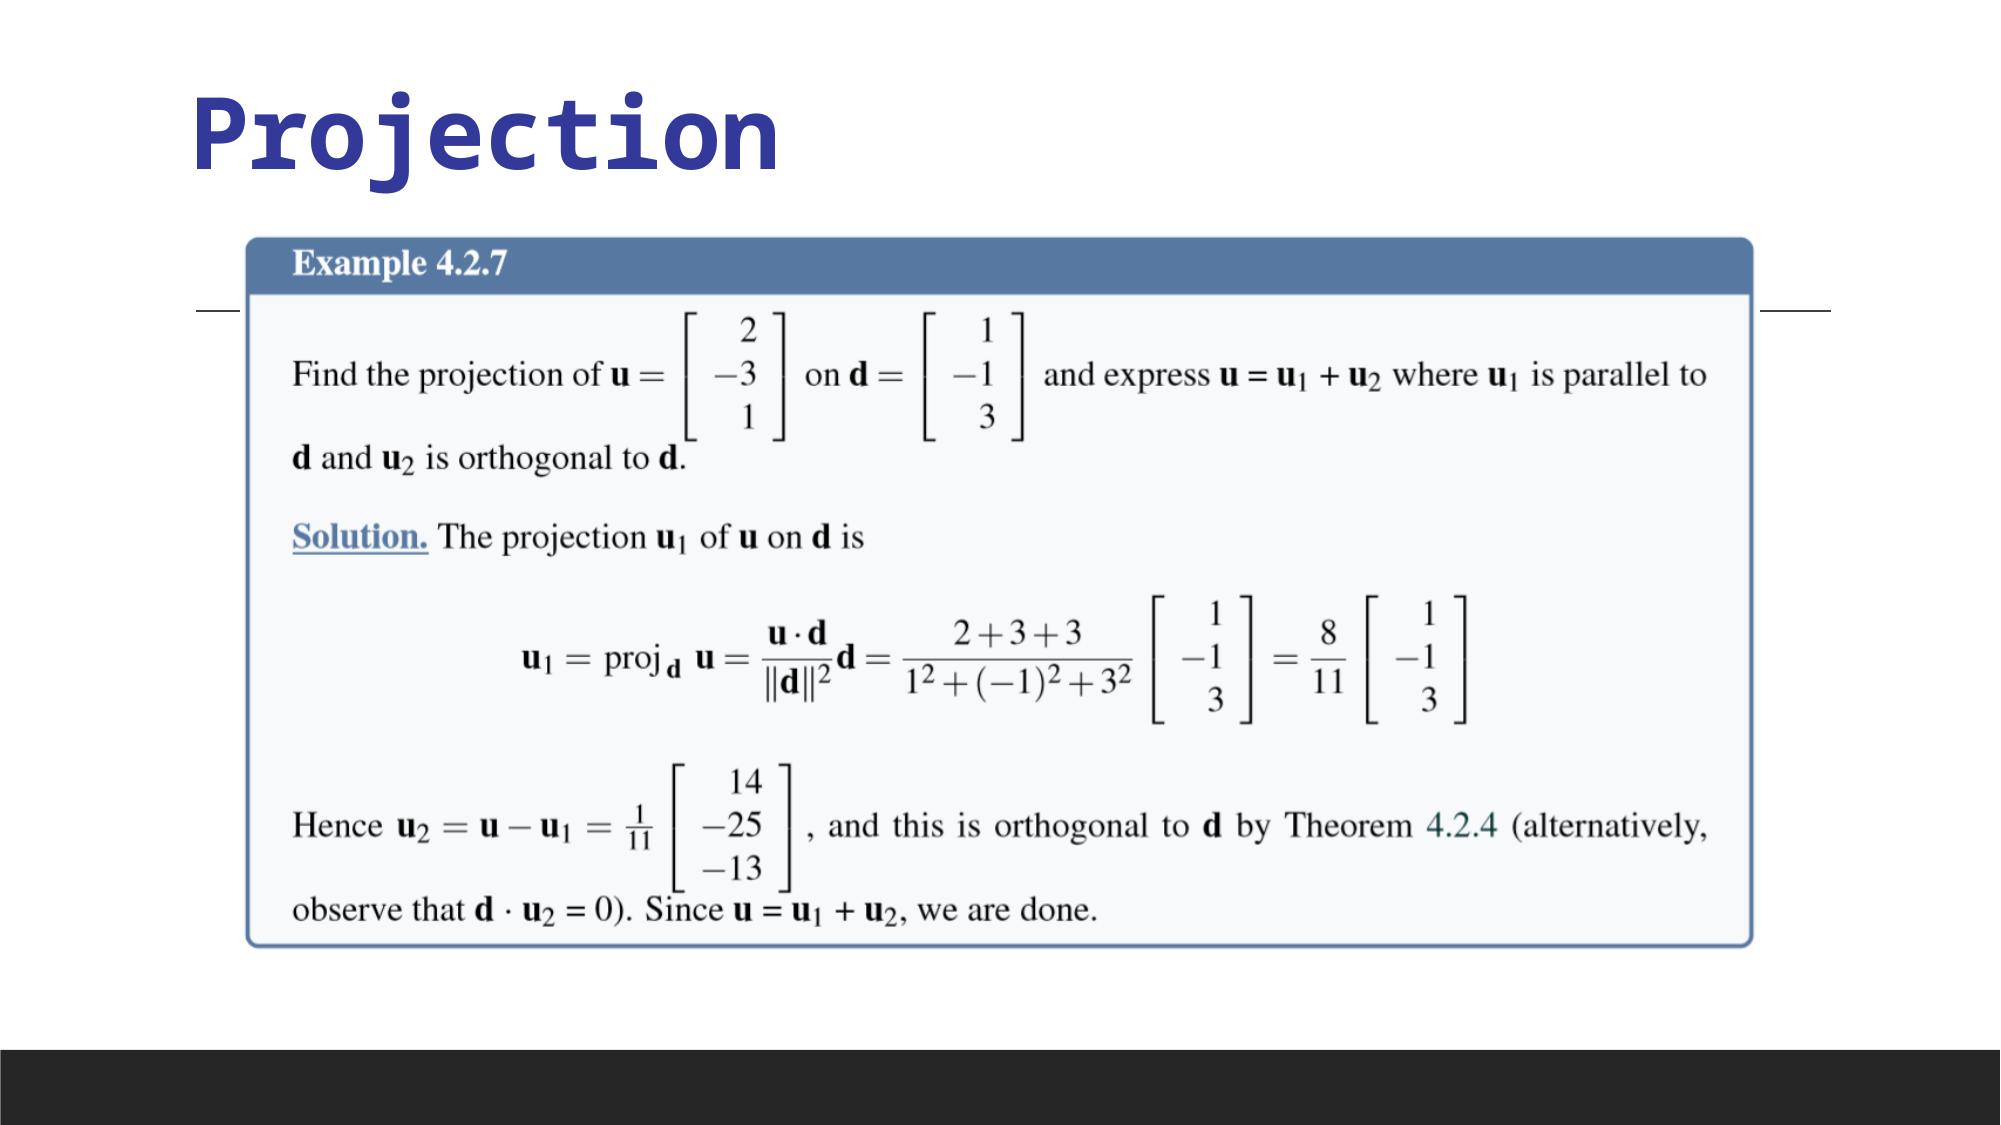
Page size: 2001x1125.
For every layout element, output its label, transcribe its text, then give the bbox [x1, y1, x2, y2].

picture [240, 231, 1760, 954]
title Projection [174, 0, 1825, 199]
